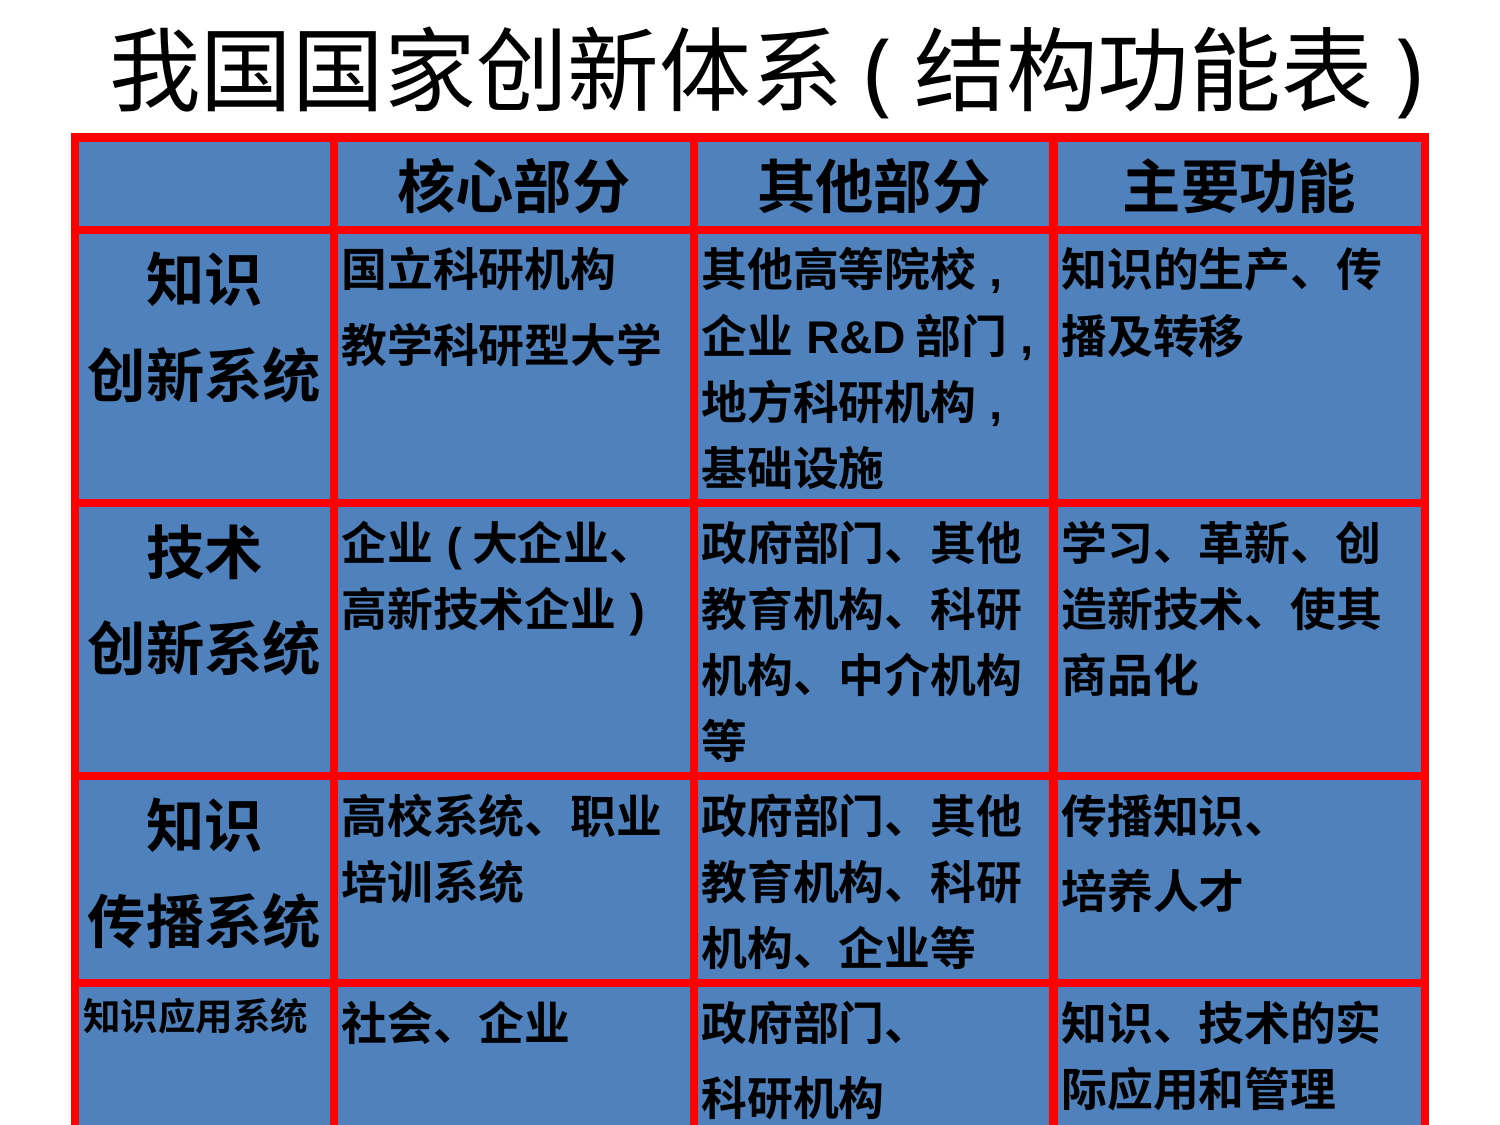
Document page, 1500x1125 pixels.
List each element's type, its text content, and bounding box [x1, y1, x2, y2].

table_cell 其他高等院校,企业R&D部门,地方科研机构,基础设施 [698, 234, 1049, 499]
table_header 其他部分 [698, 142, 1049, 226]
table_cell 传播知识、 培养人才 [1058, 780, 1421, 979]
table_header 核心部分 [338, 142, 690, 226]
table_cell 知识 传播系统 [79, 780, 330, 979]
table_cell 政府部门、 科研机构 [698, 987, 1049, 1125]
table_cell 知识、技术的实际应用和管理 [1058, 987, 1421, 1125]
table_cell 学习、革新、创造新技术、使其商品化 [1058, 507, 1421, 772]
title 我国国家创新体系(结构功能表) [0, 0, 1500, 135]
table_header 主要功能 [1058, 142, 1421, 226]
table_cell 高校系统、职业培训系统 [338, 780, 690, 979]
table_cell 技术 创新系统 [79, 507, 330, 772]
table_cell 社会、企业 [338, 987, 690, 1125]
table_cell 政府部门、其他教育机构、科研机构、企业等 [698, 780, 1049, 979]
table_cell 知识的生产、传播及转移 [1058, 234, 1421, 499]
table_header [79, 142, 330, 226]
table_cell 国立科研机构 教学科研型大学 [338, 234, 690, 499]
table_cell 知识 创新系统 [79, 234, 330, 499]
table_cell 政府部门、其他教育机构、科研机构、中介机构等 [698, 507, 1049, 772]
table_cell 知识应用系统 [79, 987, 330, 1125]
table_cell 企业(大企业、高新技术企业) [338, 507, 690, 772]
